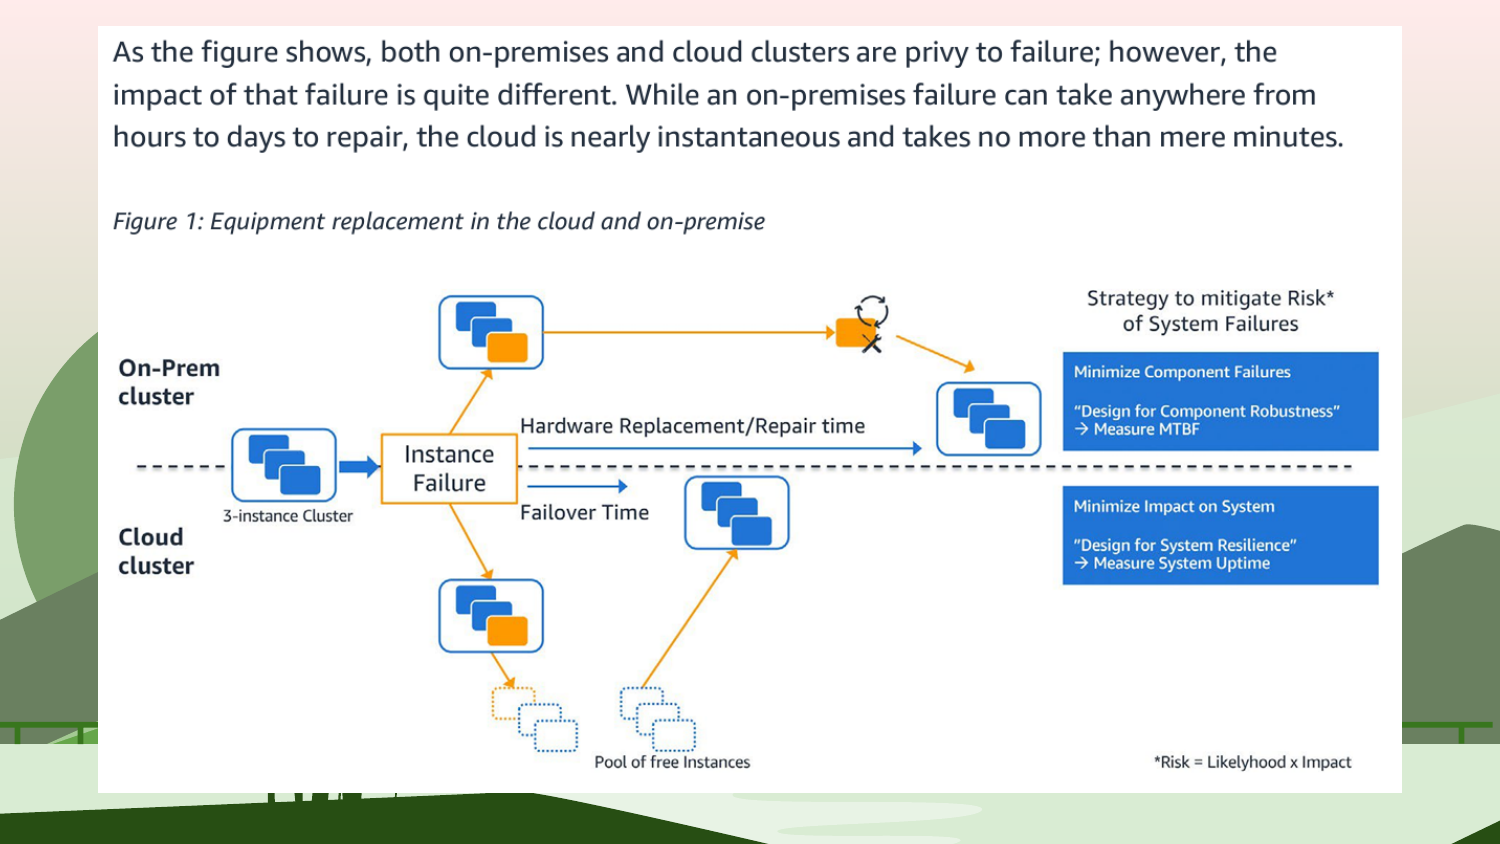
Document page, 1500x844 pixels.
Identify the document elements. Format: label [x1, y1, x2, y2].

picture [98, 26, 1402, 793]
